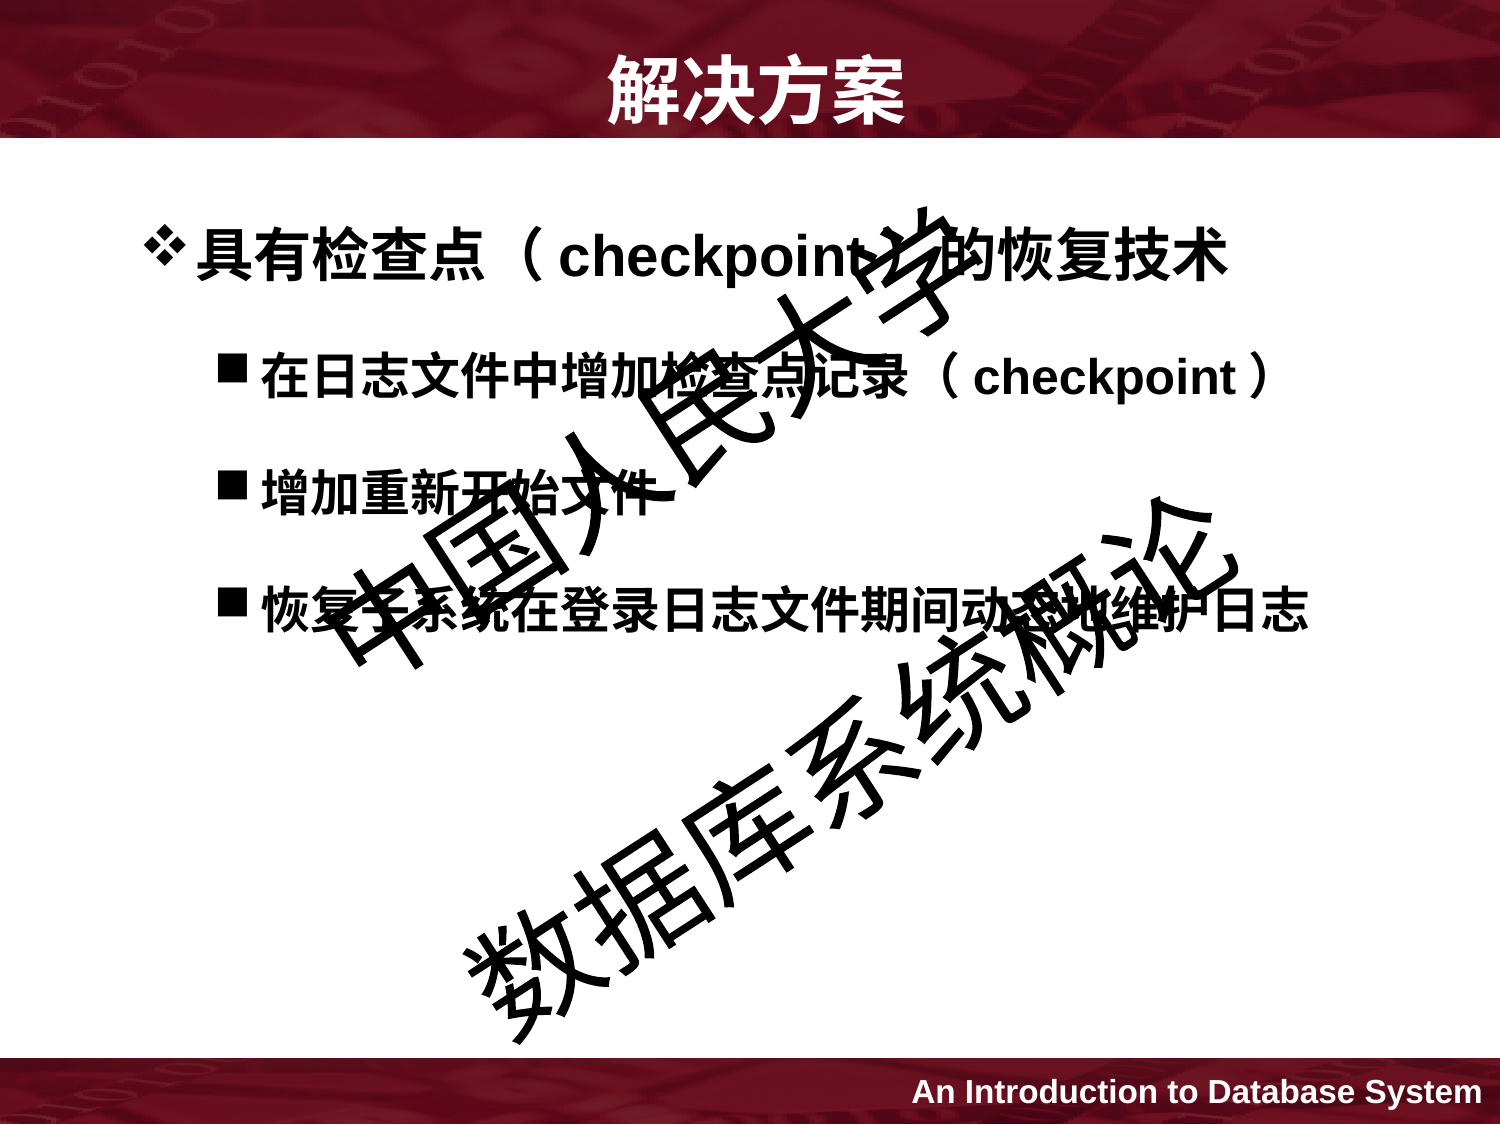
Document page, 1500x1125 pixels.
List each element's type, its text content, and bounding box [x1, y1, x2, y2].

title 解决方案 [149, 41, 1363, 135]
text_box [856, 1046, 1447, 1100]
list 具有检查点（checkpoint）的恢复技术 在日志文件中增加检查点记录（checkpoint） 增加重新开始文件 恢复子系统在登录日志文件期间动态地维护日志 [123, 196, 1451, 976]
picture [0, 0, 1500, 138]
picture [0, 1058, 1500, 1124]
